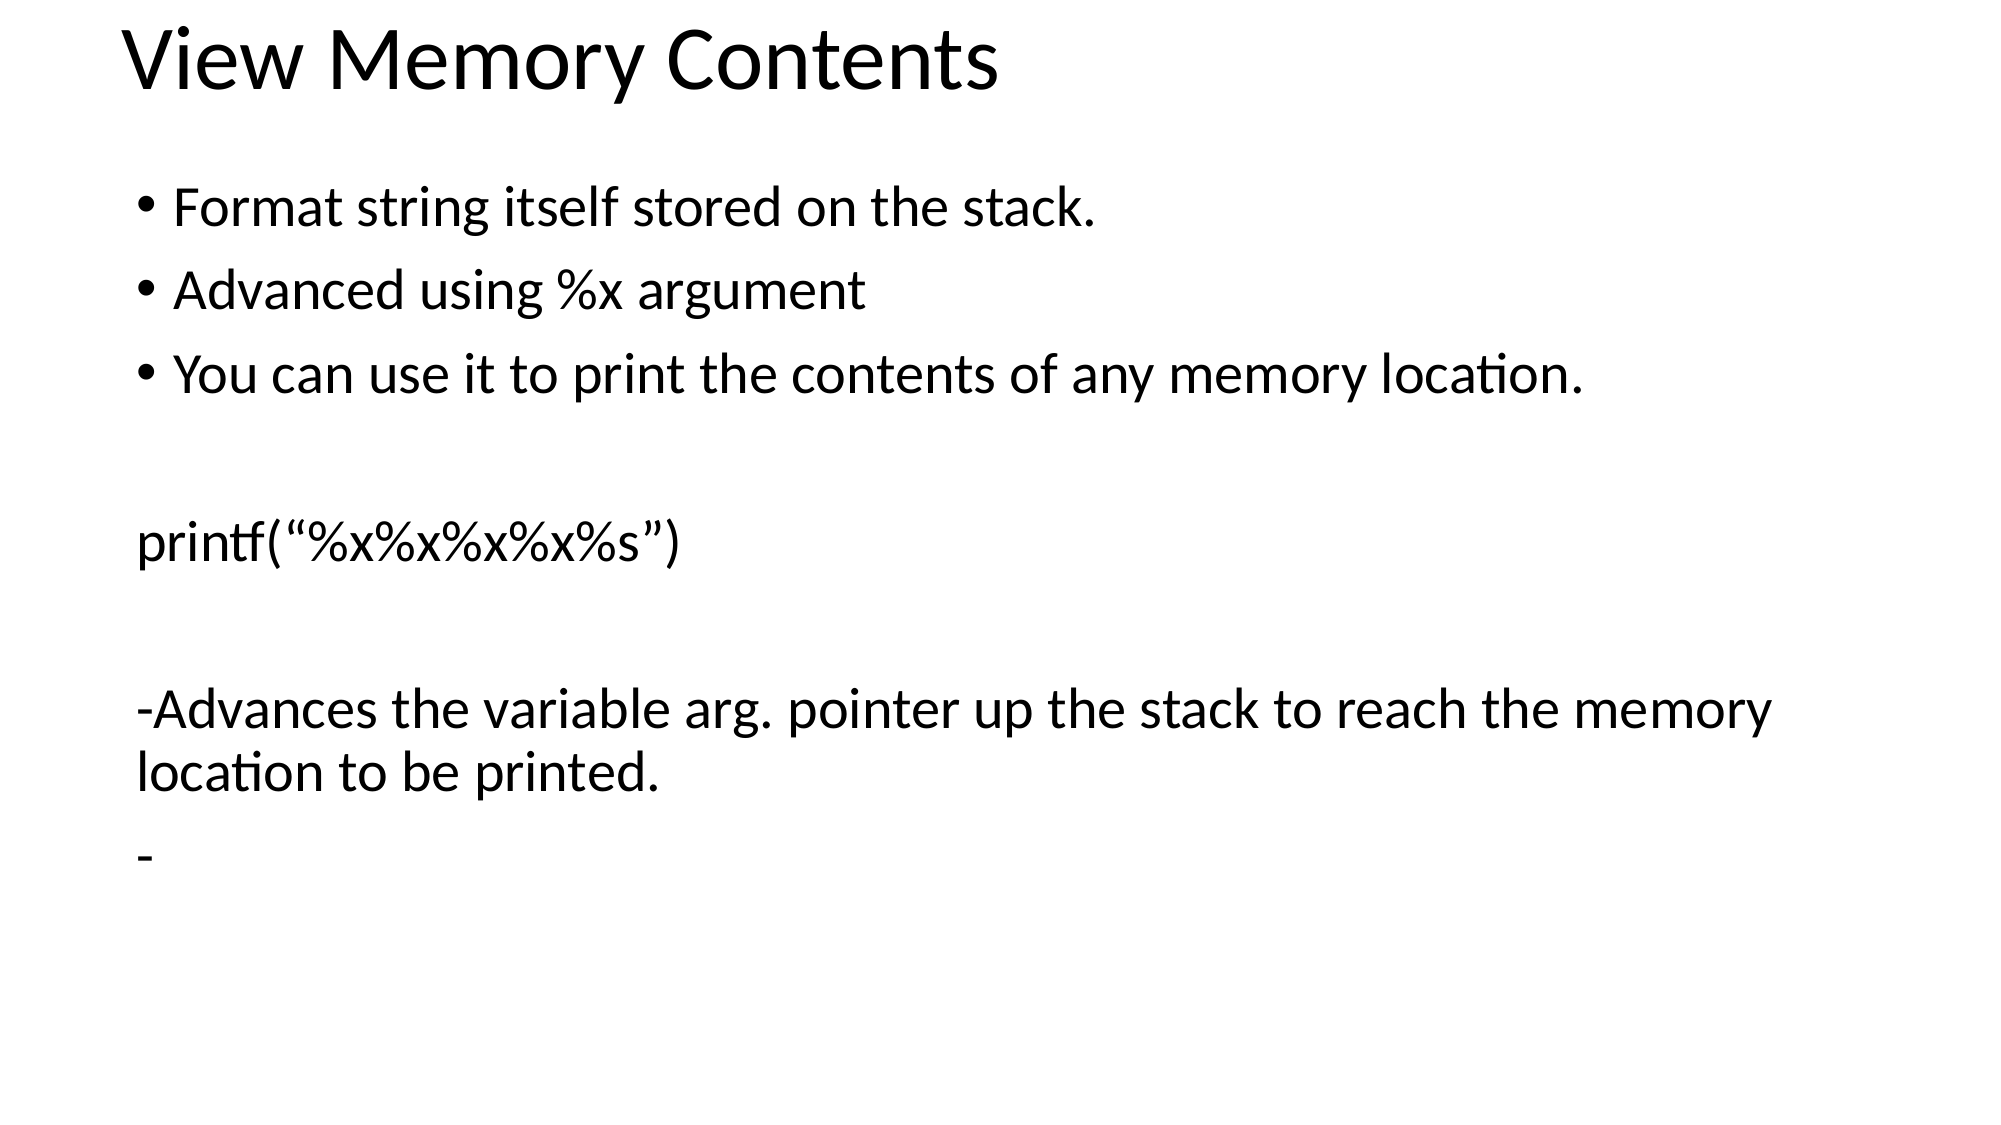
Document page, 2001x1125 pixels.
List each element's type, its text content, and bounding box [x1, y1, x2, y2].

title View Memory Contents [106, 0, 1832, 169]
list Format string itself stored on the stack. Advanced using %x argument You can use it to print the contents of any memory location. printf(“%x%x%x%x%s”) -Advances the variable arg. pointer up the stack to reach the memory location to be printed. - [121, 168, 1863, 1014]
